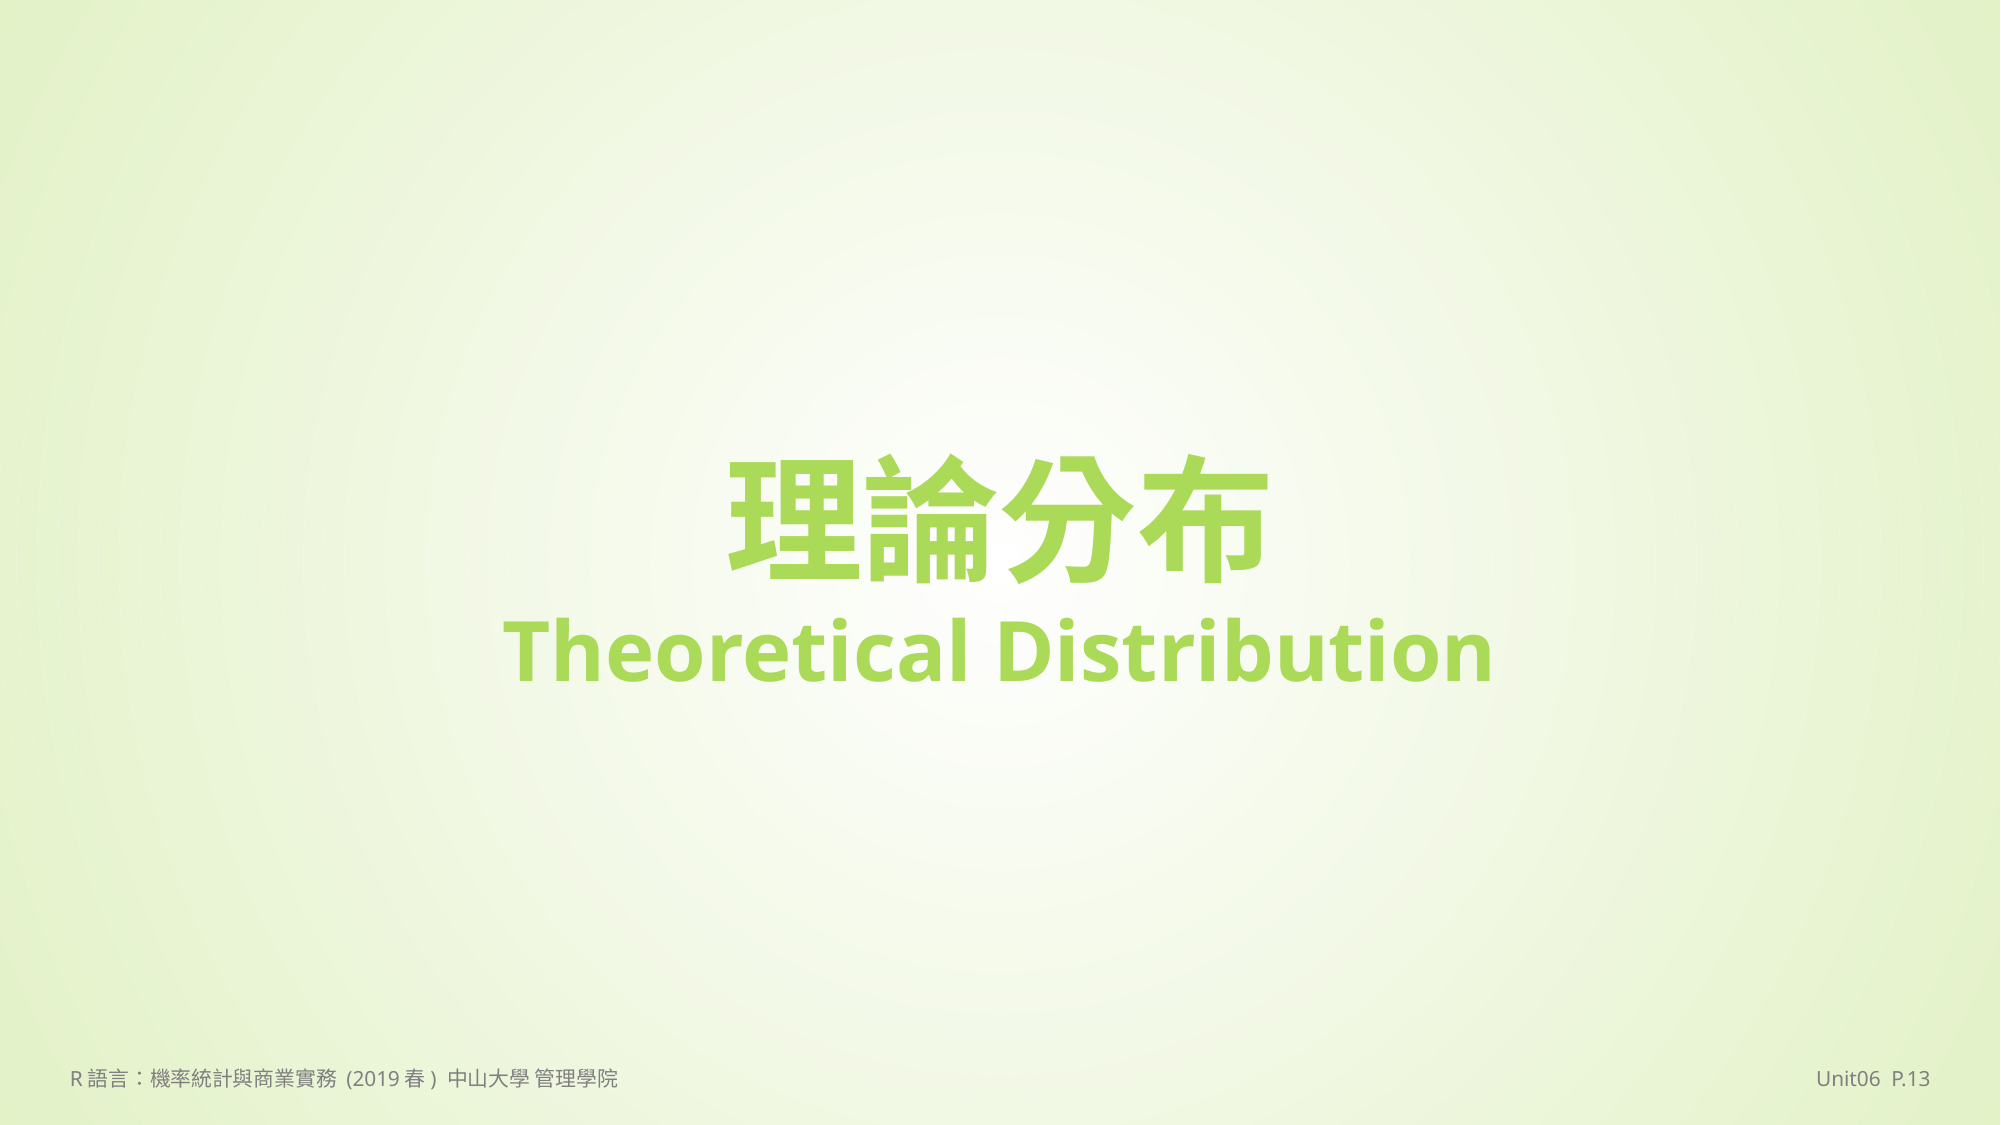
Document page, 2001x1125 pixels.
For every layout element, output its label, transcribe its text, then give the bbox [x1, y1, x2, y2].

title 理論分布 Theoretical Distribution [114, 397, 1886, 736]
